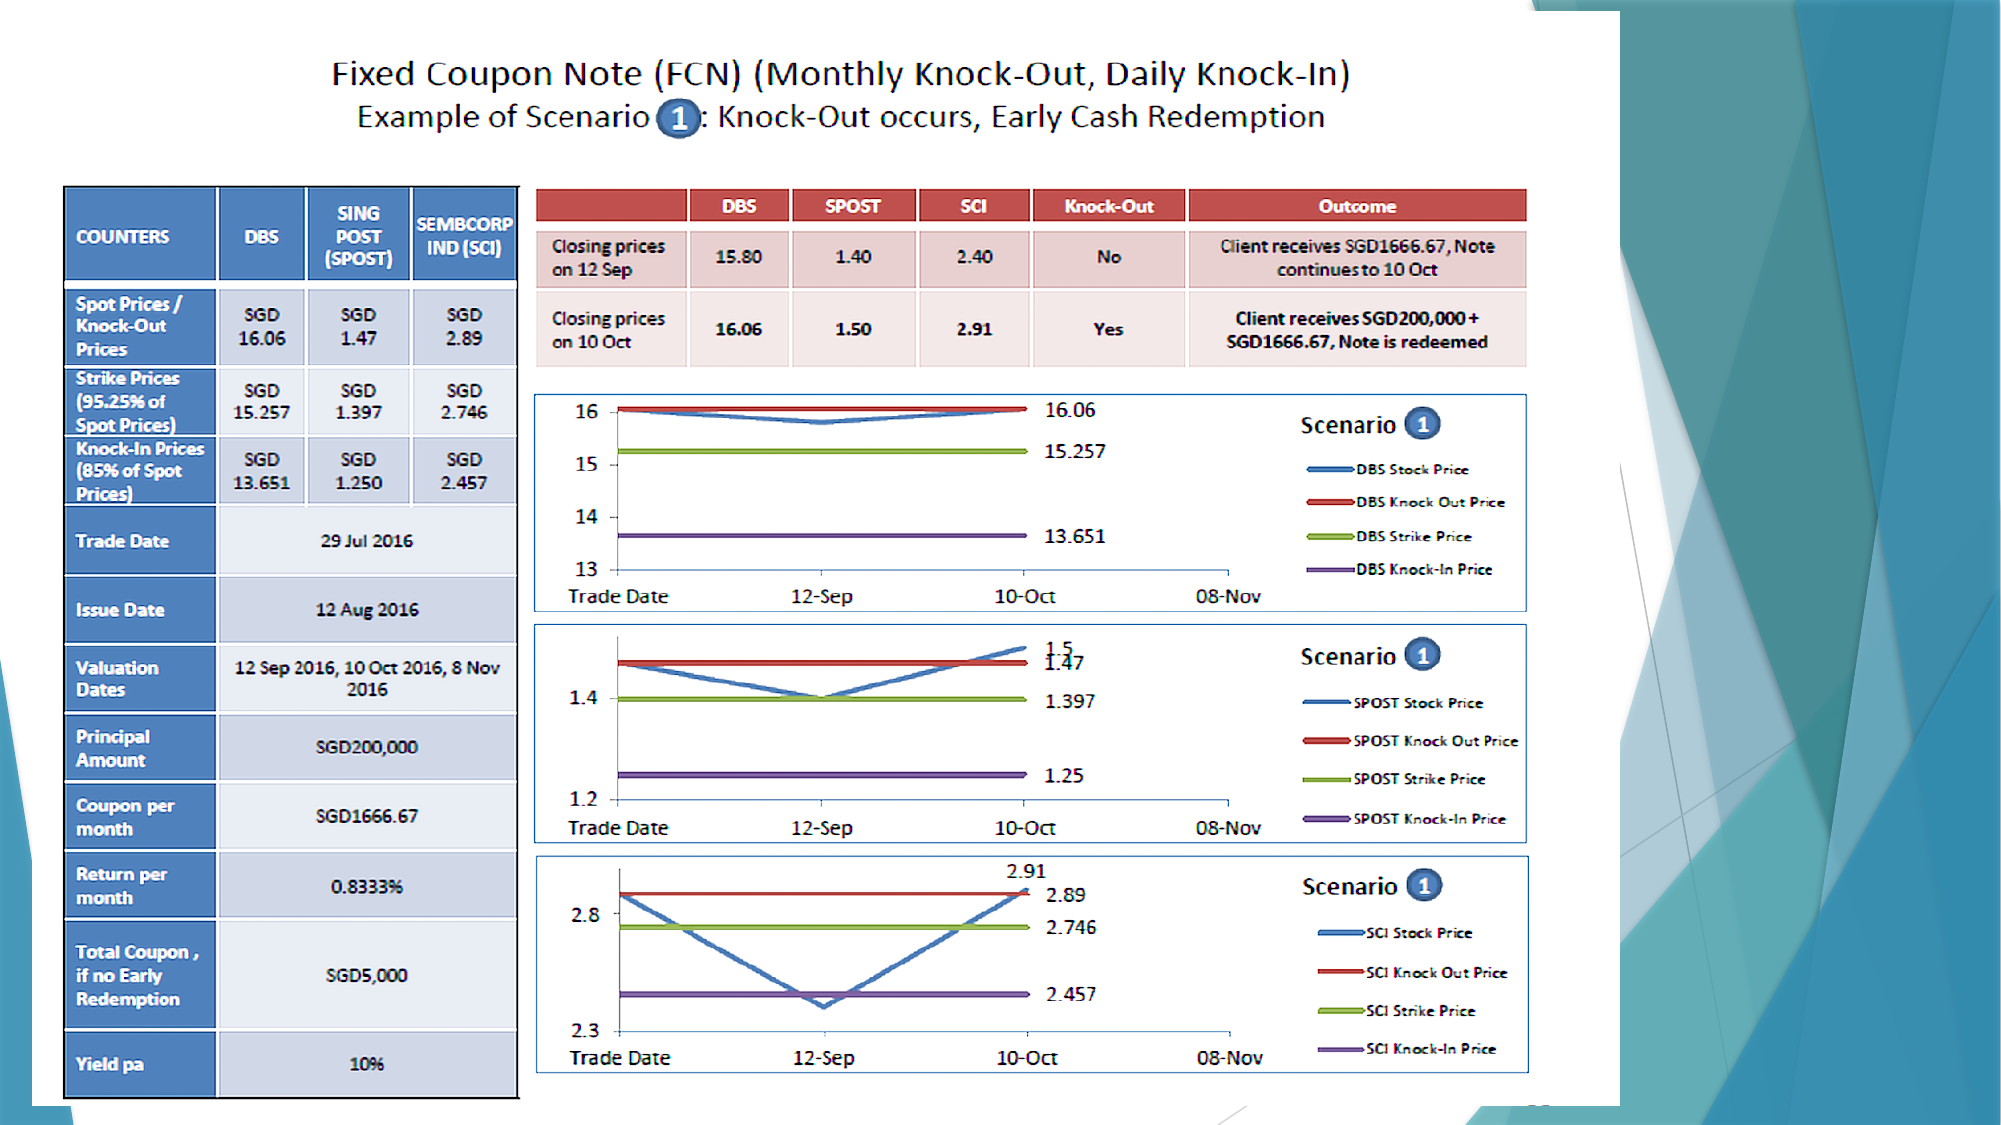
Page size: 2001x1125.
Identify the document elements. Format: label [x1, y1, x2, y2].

list [31, 11, 1620, 1106]
